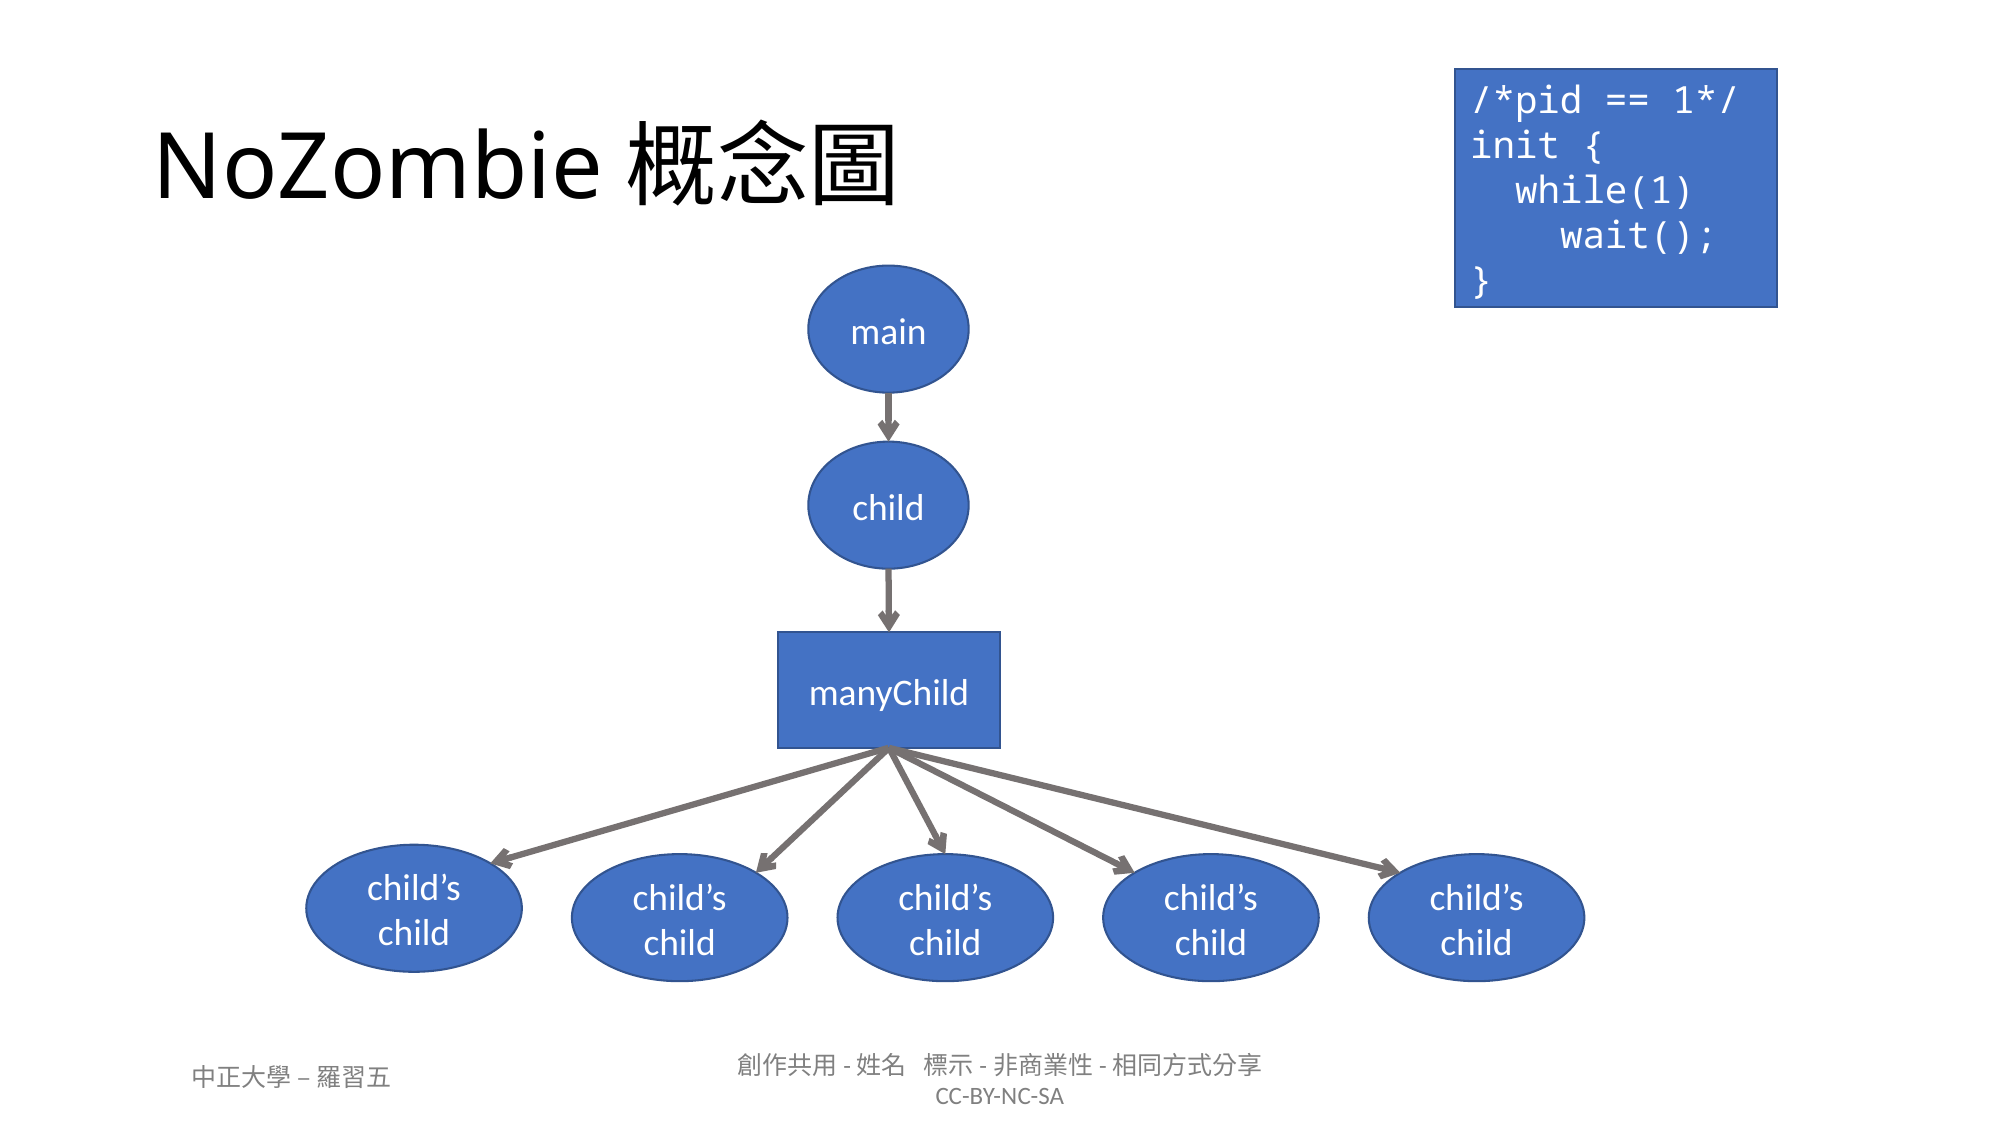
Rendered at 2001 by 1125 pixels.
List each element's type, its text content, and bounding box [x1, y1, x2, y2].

title NoZombie概念圖 [137, 59, 1863, 278]
text_box main [807, 264, 970, 394]
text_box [889, 747, 1401, 873]
text_box child’s child [1367, 853, 1586, 983]
text_box child’s child [570, 864, 789, 983]
text_box child’s child [1102, 873, 1320, 983]
text_box /*pid == 1*/ init { while(1) wait(); } [1454, 68, 1778, 308]
text_box manyChild [777, 631, 1001, 747]
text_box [490, 747, 755, 864]
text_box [755, 747, 888, 873]
text_box child [807, 440, 970, 570]
text_box child’s child [836, 873, 1055, 983]
text_box child’s child [305, 843, 523, 973]
